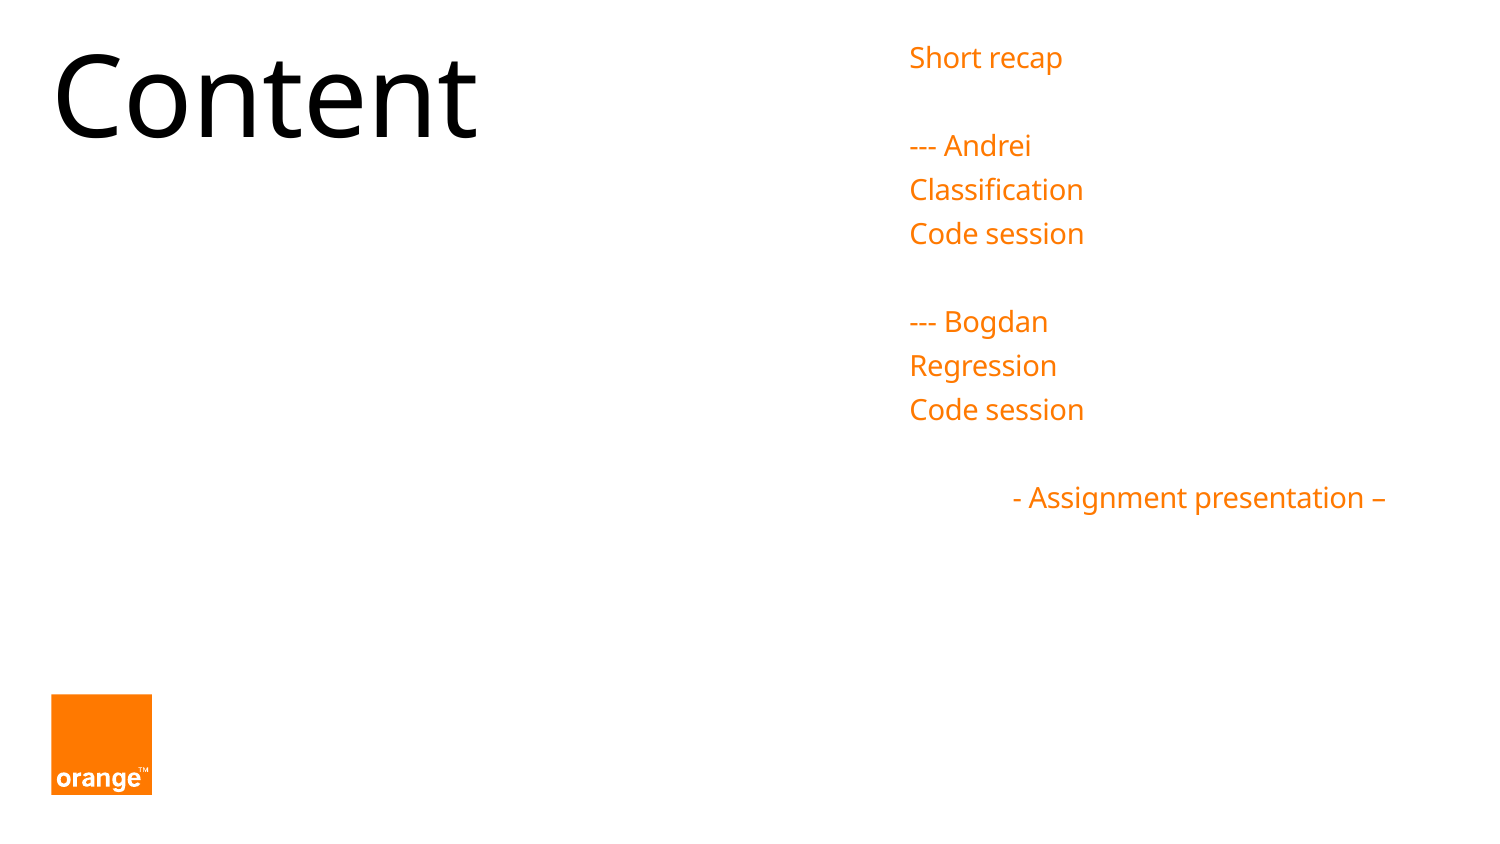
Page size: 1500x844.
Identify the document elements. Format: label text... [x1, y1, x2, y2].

title Content [51, 43, 844, 422]
list Short recap --- Andrei Classification Code session --- Bogdan Regression Code session - Assignment presentation – [862, 43, 1449, 603]
